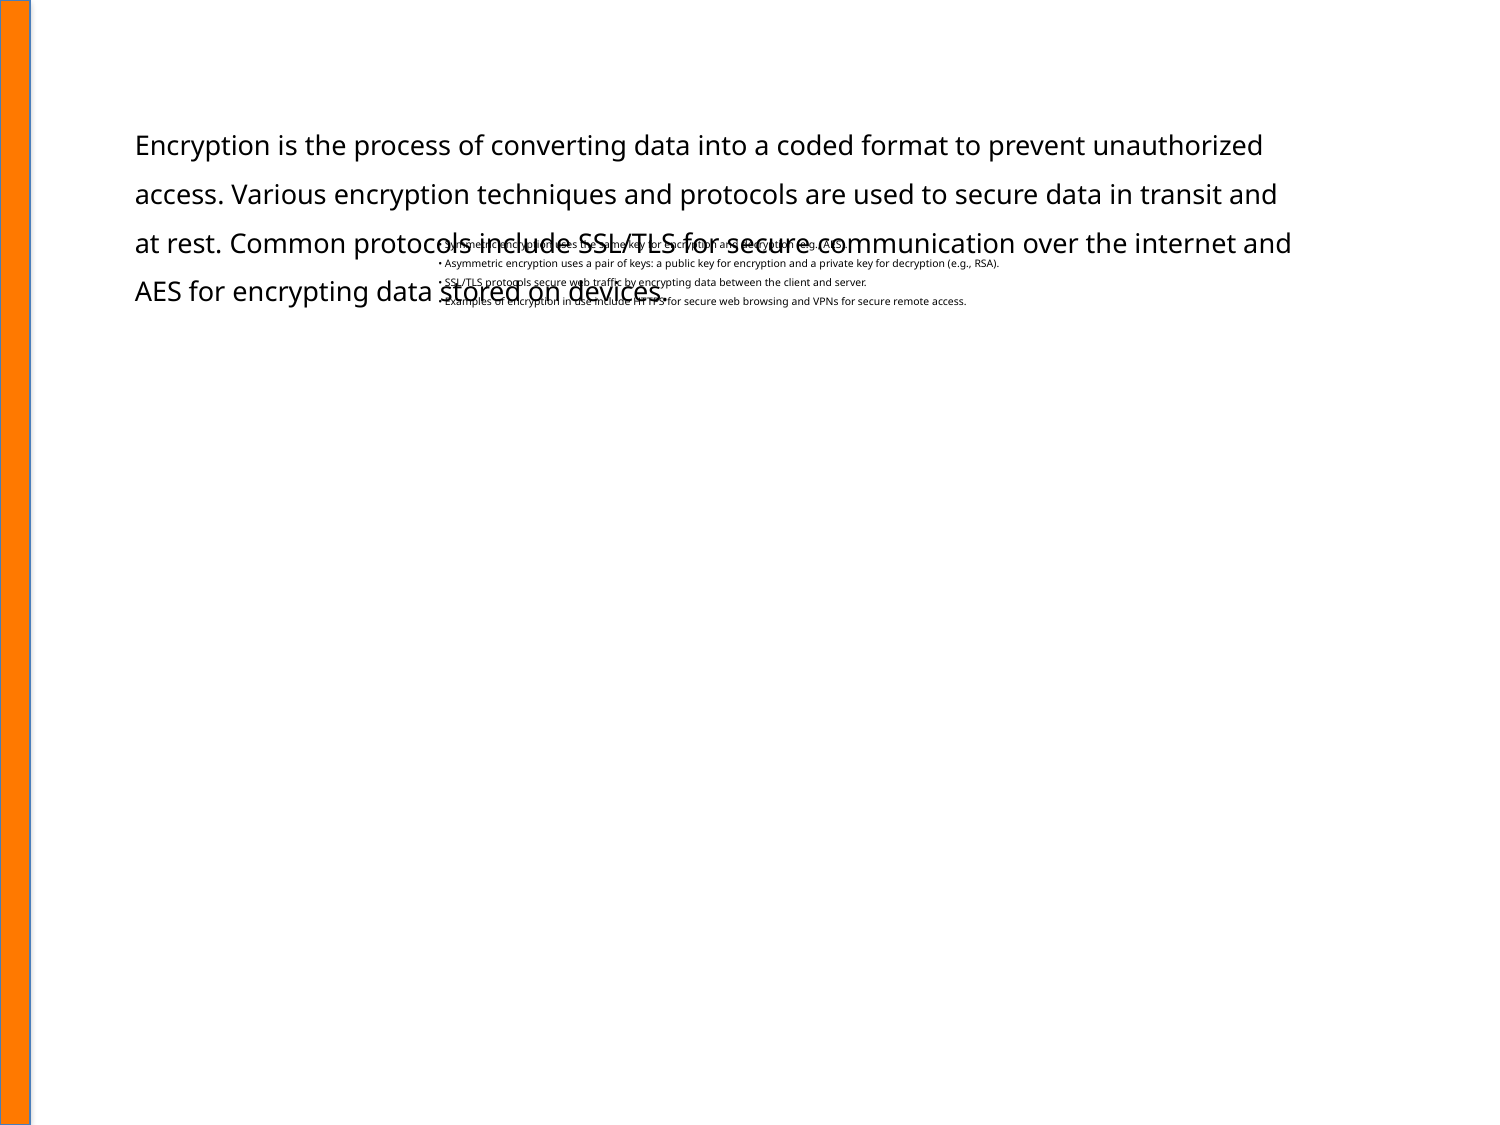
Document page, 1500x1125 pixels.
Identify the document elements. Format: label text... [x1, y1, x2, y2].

text_box • Symmetric encryption uses the same key for encryption and decryption (e.g., AES). • Asymmetric encryption uses a pair of keys: a public key for encryption and a private key for decryption (e.g., RSA). • SSL/TLS protocols secure web traffic by encrypting data between the client and server. • Examples of encryption in use include HTTPS for secure web browsing and VPNs for secure remote access. [423, 179, 1017, 315]
text_box Encryption is the process of converting data into a coded format to prevent unauthorized access. Various encryption techniques and protocols are used to secure data in transit and at rest. Common protocols include SSL/TLS for secure communication over the internet and AES for encrypting data stored on devices. [119, 59, 1320, 315]
text_box [0, 0, 31, 1125]
